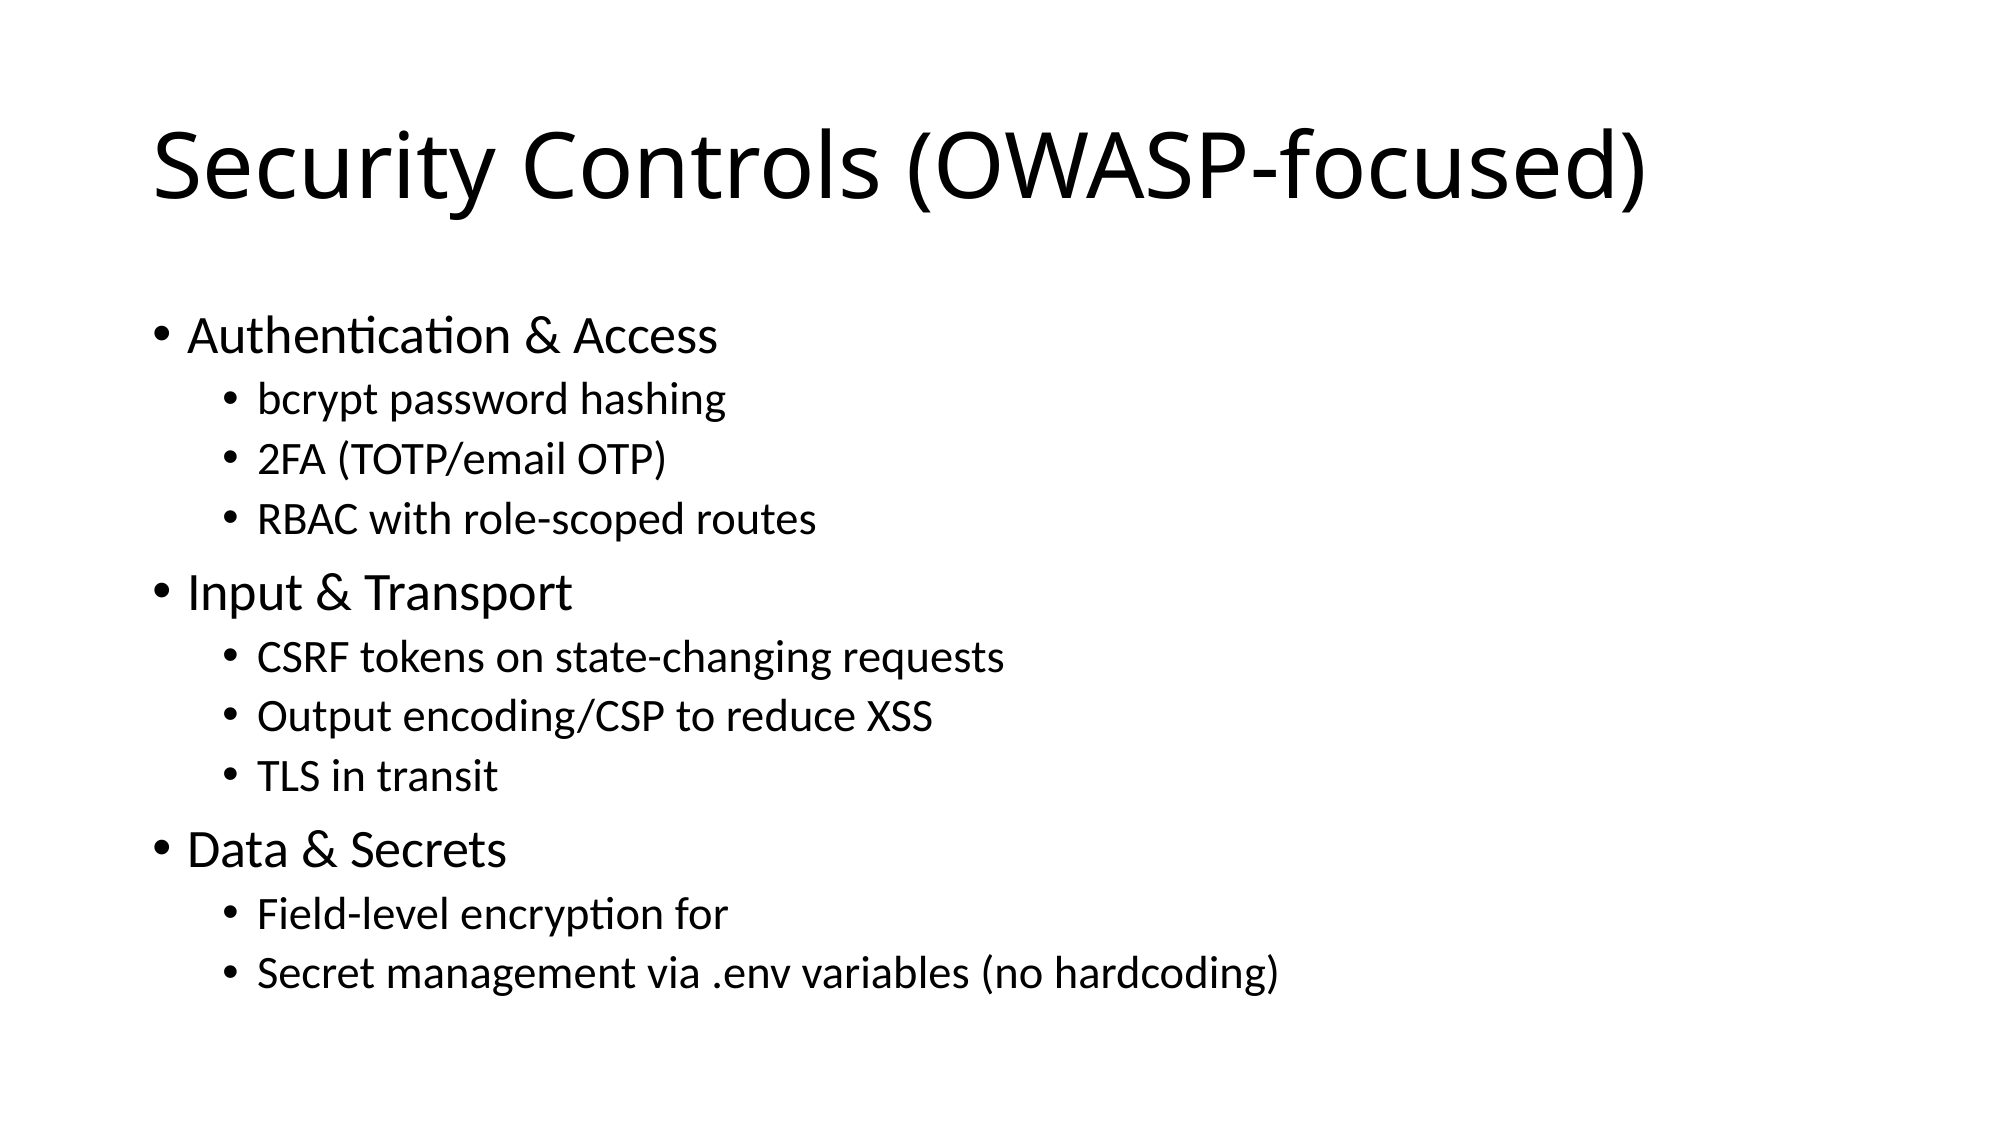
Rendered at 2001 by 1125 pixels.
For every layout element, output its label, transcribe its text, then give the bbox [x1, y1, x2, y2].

title Security Controls (OWASP-focused) [137, 59, 1863, 278]
list Authentication & Access bcrypt password hashing 2FA (TOTP/email OTP) RBAC with role-scoped routes Input & Transport CSRF tokens on state-changing requests Output encoding/CSP to reduce XSS TLS in transit Data & Secrets Field-level encryption for Secret management via .env variables (no hardcoding) [137, 299, 1863, 1014]
